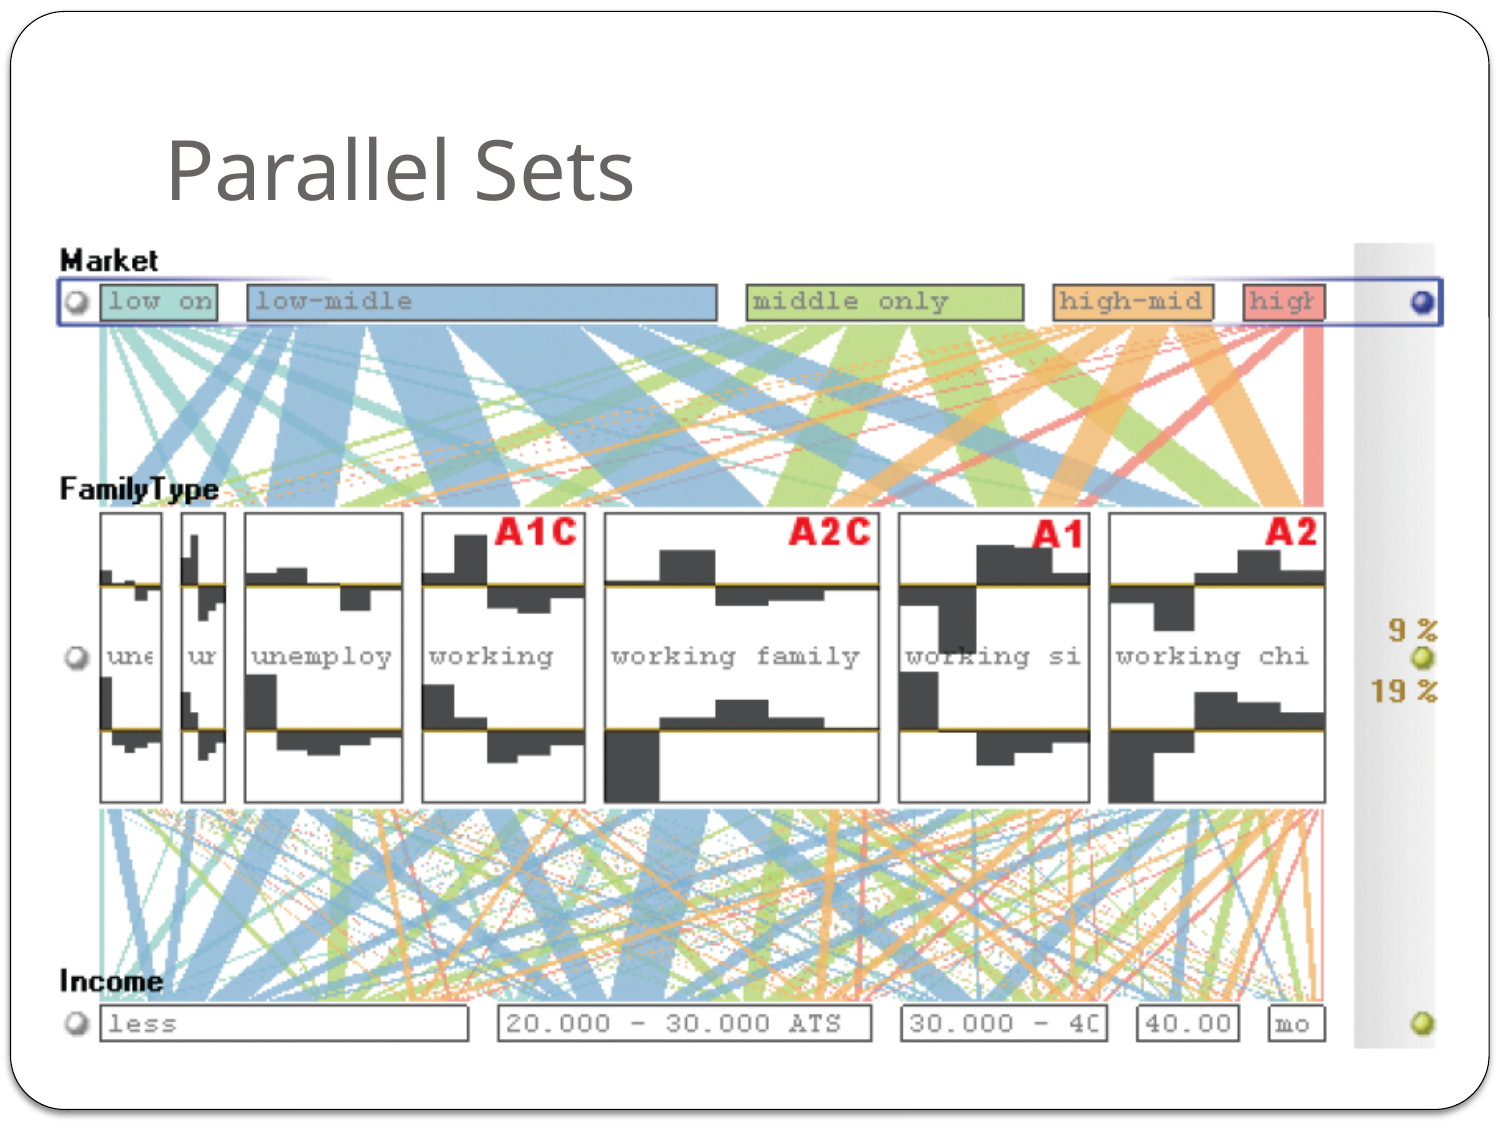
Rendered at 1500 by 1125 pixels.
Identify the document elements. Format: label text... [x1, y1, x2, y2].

picture [44, 237, 1463, 1063]
title Parallel Sets [150, 45, 1425, 233]
